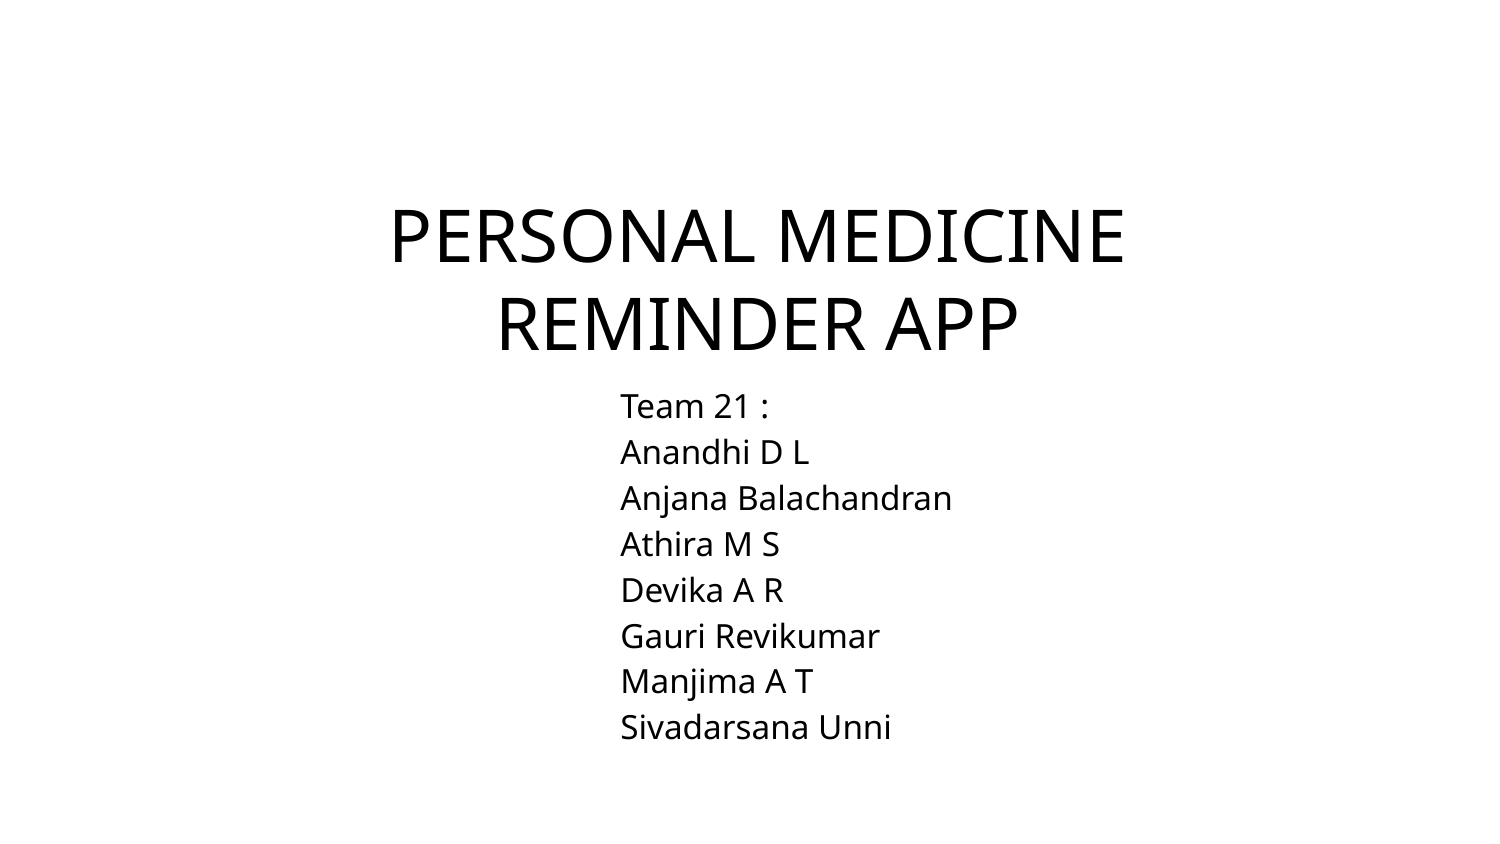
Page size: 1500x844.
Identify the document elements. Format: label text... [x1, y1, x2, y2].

subtitle Team 21 : Anandhi D L Anjana Balachandran Athira M S Devika A R Gauri Revikumar Manjima A T Sivadarsana Unni [605, 370, 1184, 759]
title PERSONAL MEDICINE REMINDER APP [180, 161, 1337, 380]
